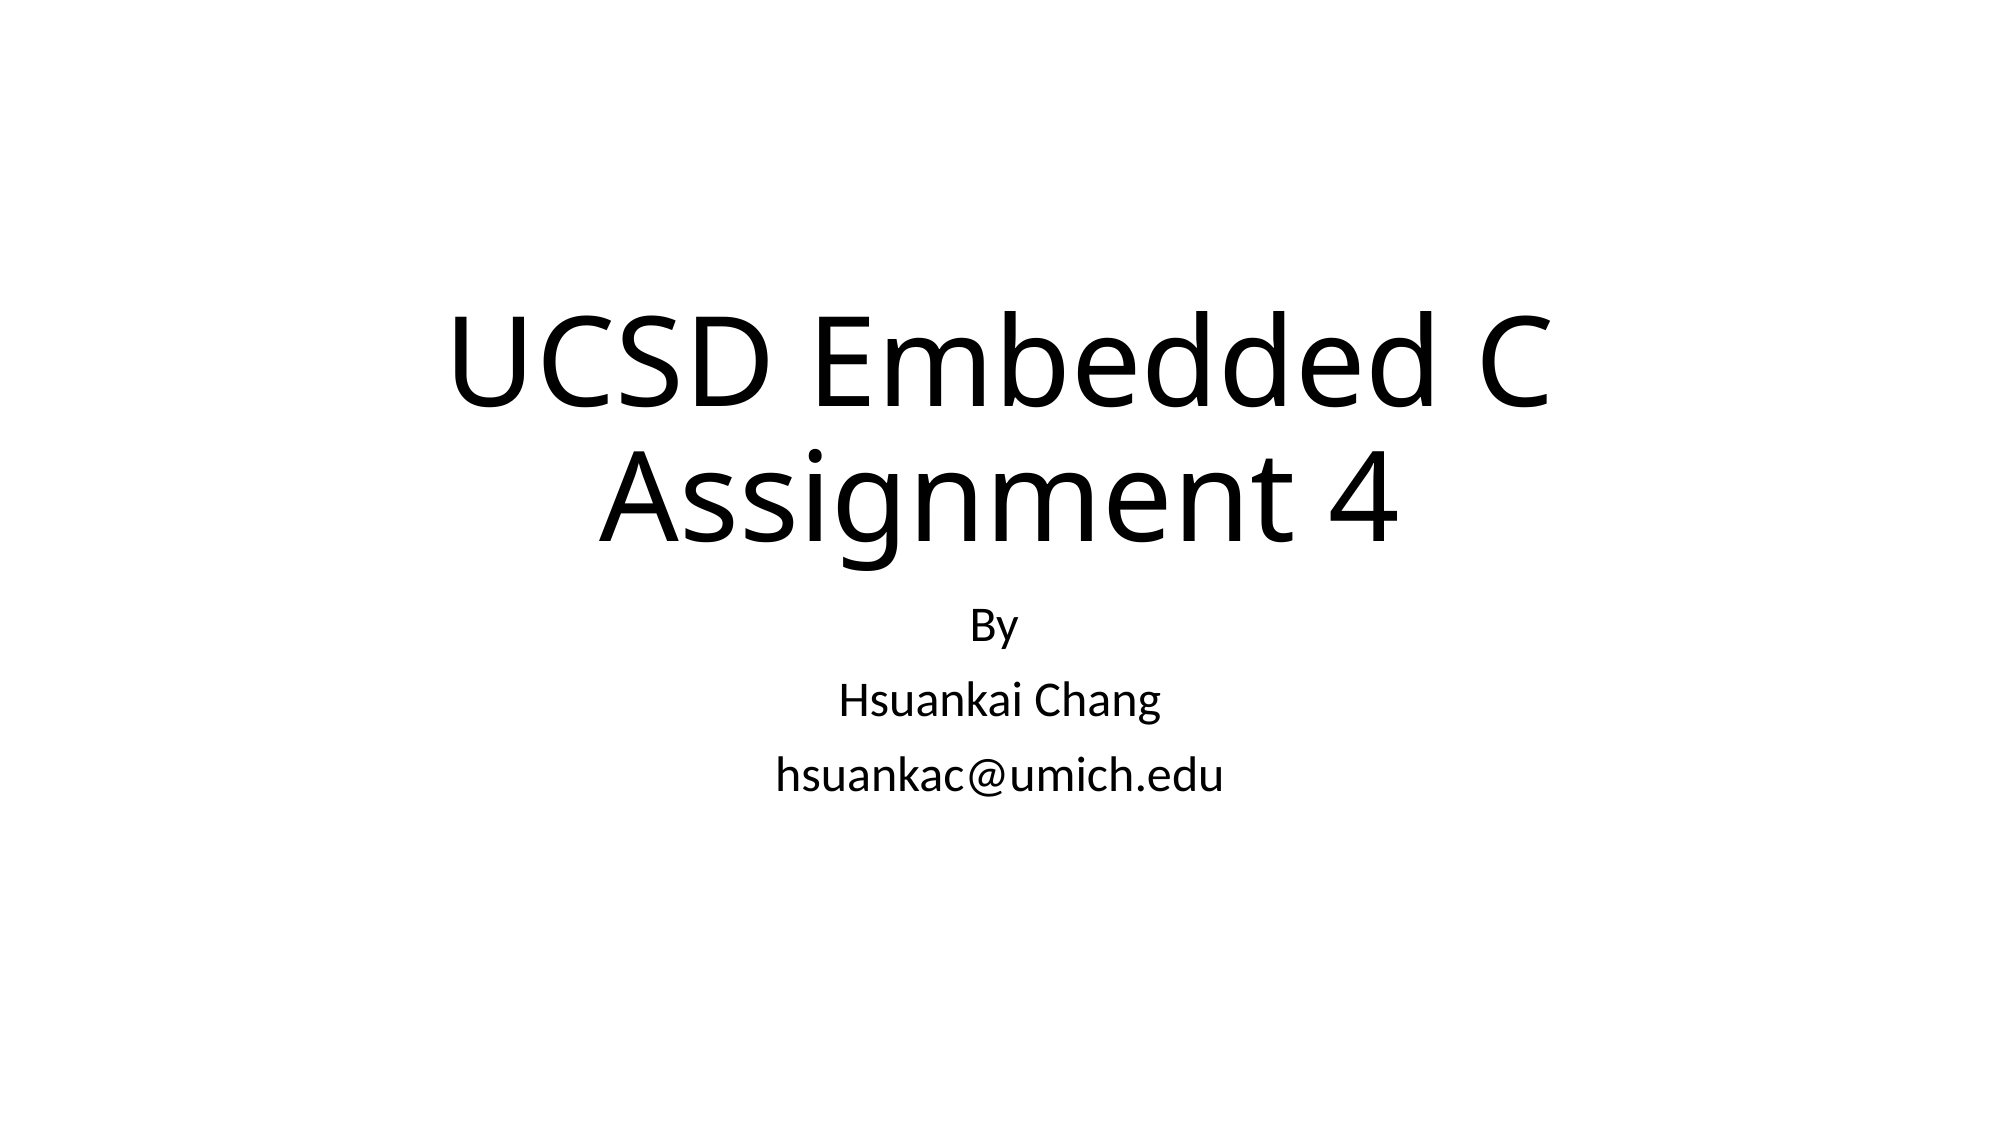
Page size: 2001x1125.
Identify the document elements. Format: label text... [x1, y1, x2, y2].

title UCSD Embedded C Assignment 4 [249, 184, 1750, 576]
subtitle By Hsuankai Chang hsuankac@umich.edu [249, 590, 1750, 863]
